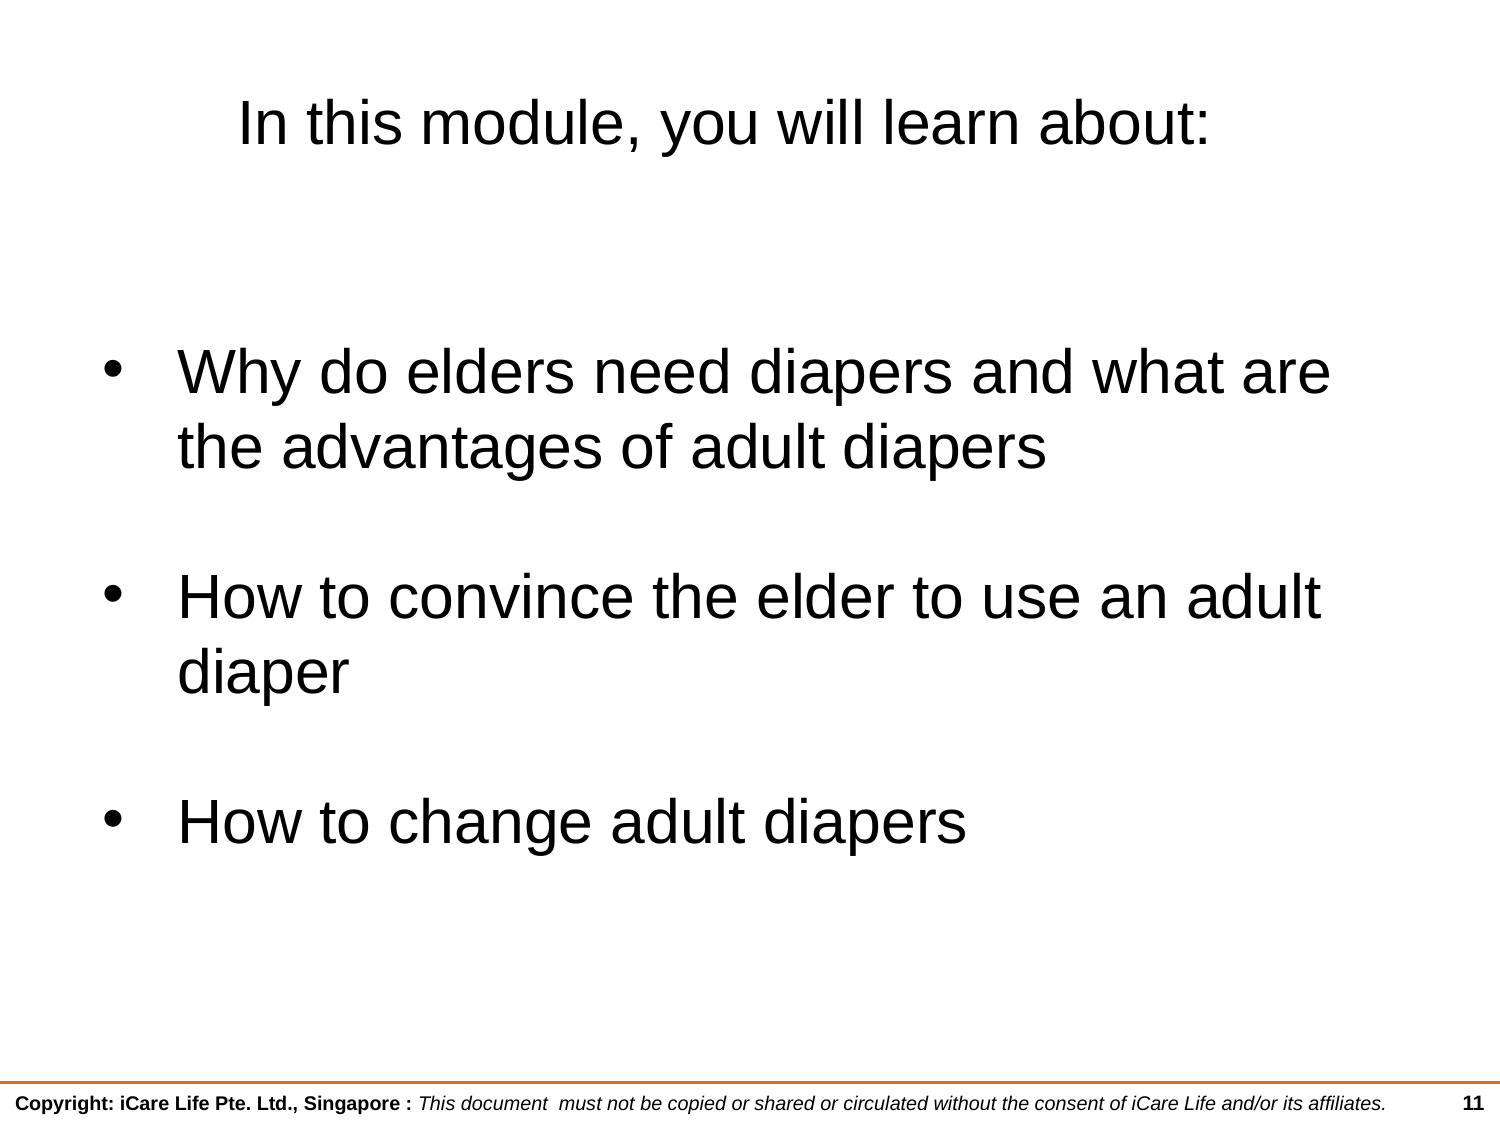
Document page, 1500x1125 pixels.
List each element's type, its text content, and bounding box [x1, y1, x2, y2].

text_box Why do elders need diapers and what are the advantages of adult diapers How to convince the elder to use an adult diaper How to change adult diapers [87, 323, 1447, 863]
text_box In this module, you will learn about: [87, 74, 1363, 175]
text_box Copyright: iCare Life Pte. Ltd., Singapore : This document must not be copied or shared or circulated without the consent of iCare Life and/or its affiliates. [0, 1091, 1500, 1122]
